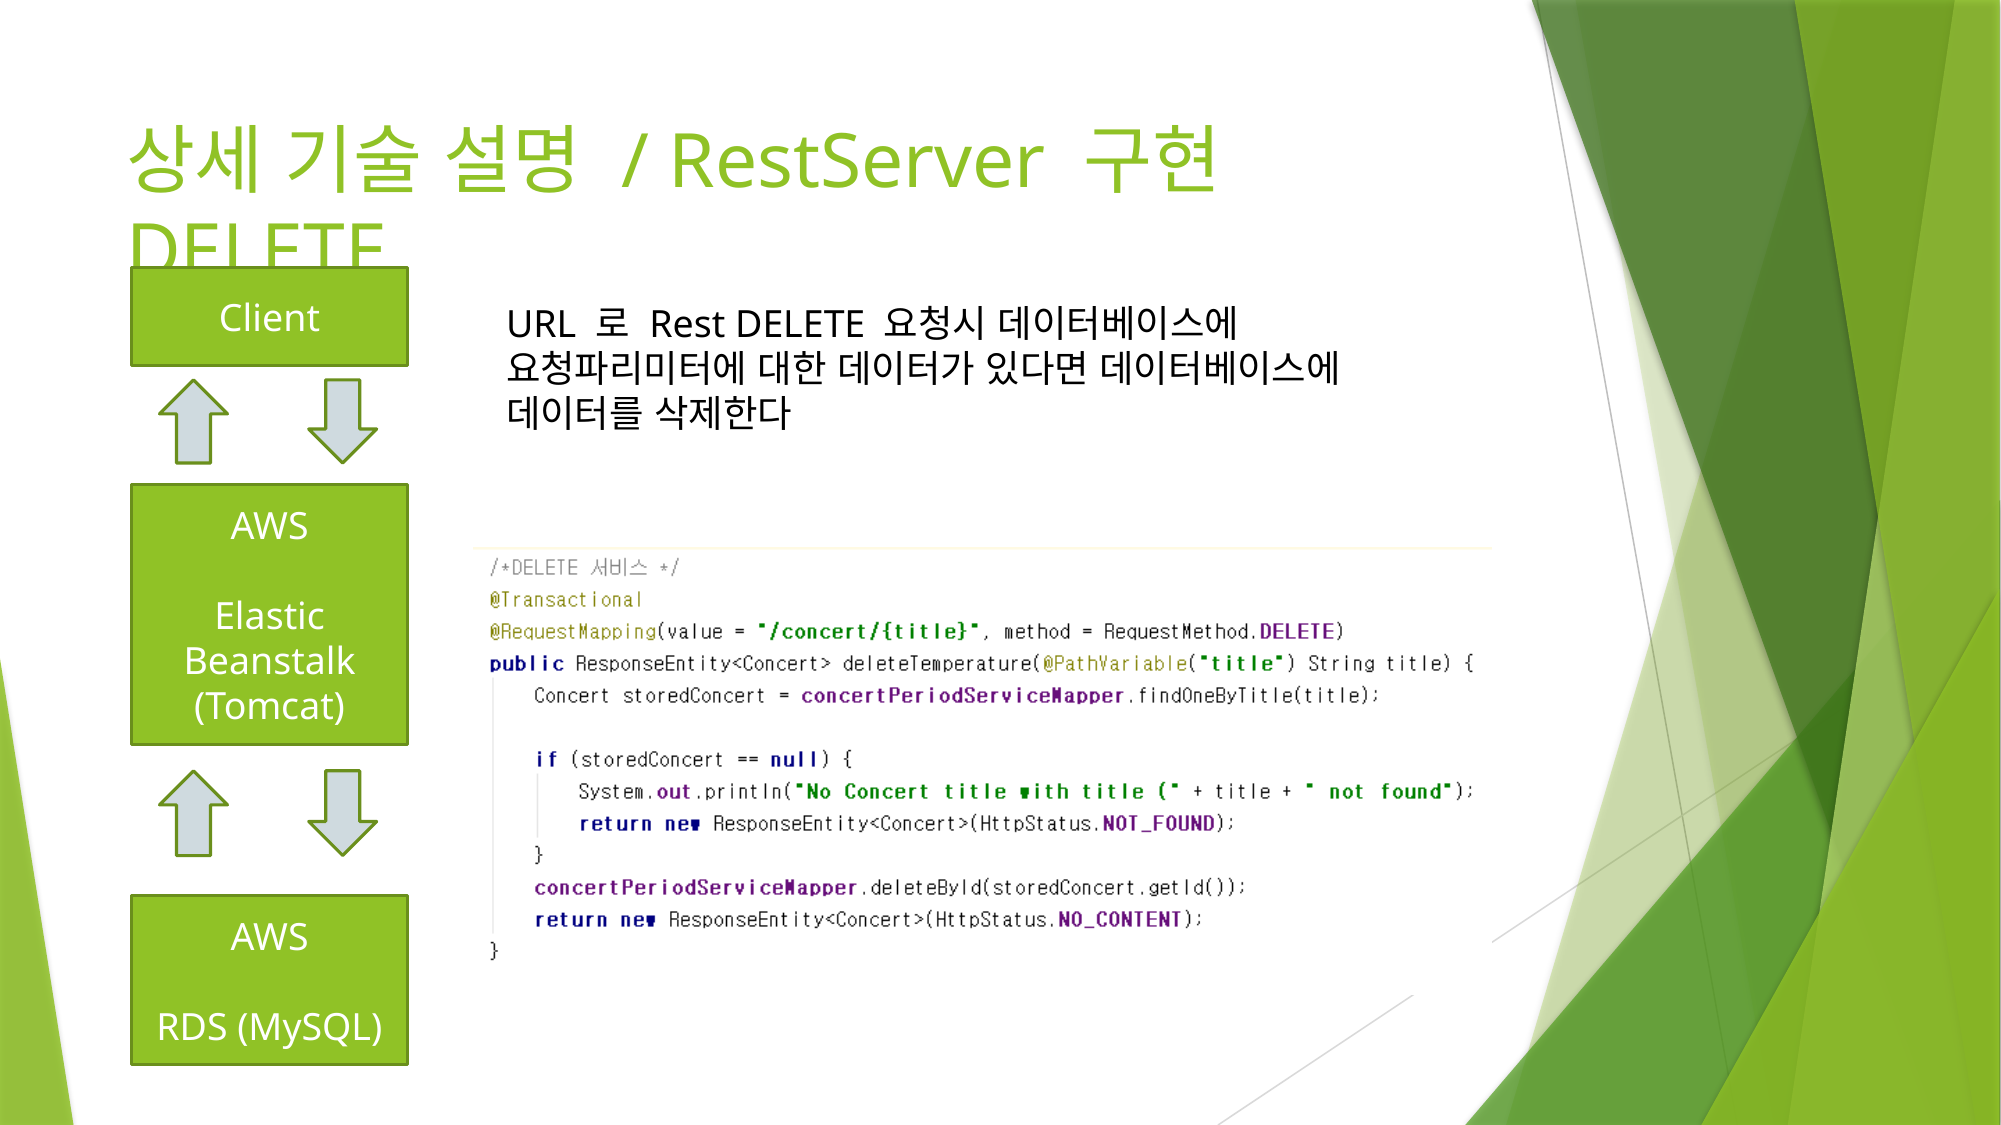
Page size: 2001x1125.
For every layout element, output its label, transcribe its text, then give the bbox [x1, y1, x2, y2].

text_box AWS Elastic Beanstalk (Tomcat) [130, 483, 409, 746]
text_box AWS RDS (MySQL) [130, 894, 409, 1066]
picture [472, 546, 1492, 995]
text_box URL 로 Rest DELETE 요청시 데이터베이스에 요청파리미터에 대한 데이터가 있다면 데이터베이스에 데이터를 삭제한다 [491, 292, 1492, 442]
text_box [158, 378, 229, 465]
text_box [307, 378, 379, 465]
title 상세 기술 설명 / RestServer 구현 DELETE [111, 105, 1522, 322]
text_box [158, 769, 229, 858]
text_box [307, 769, 379, 857]
text_box Client [130, 266, 409, 367]
